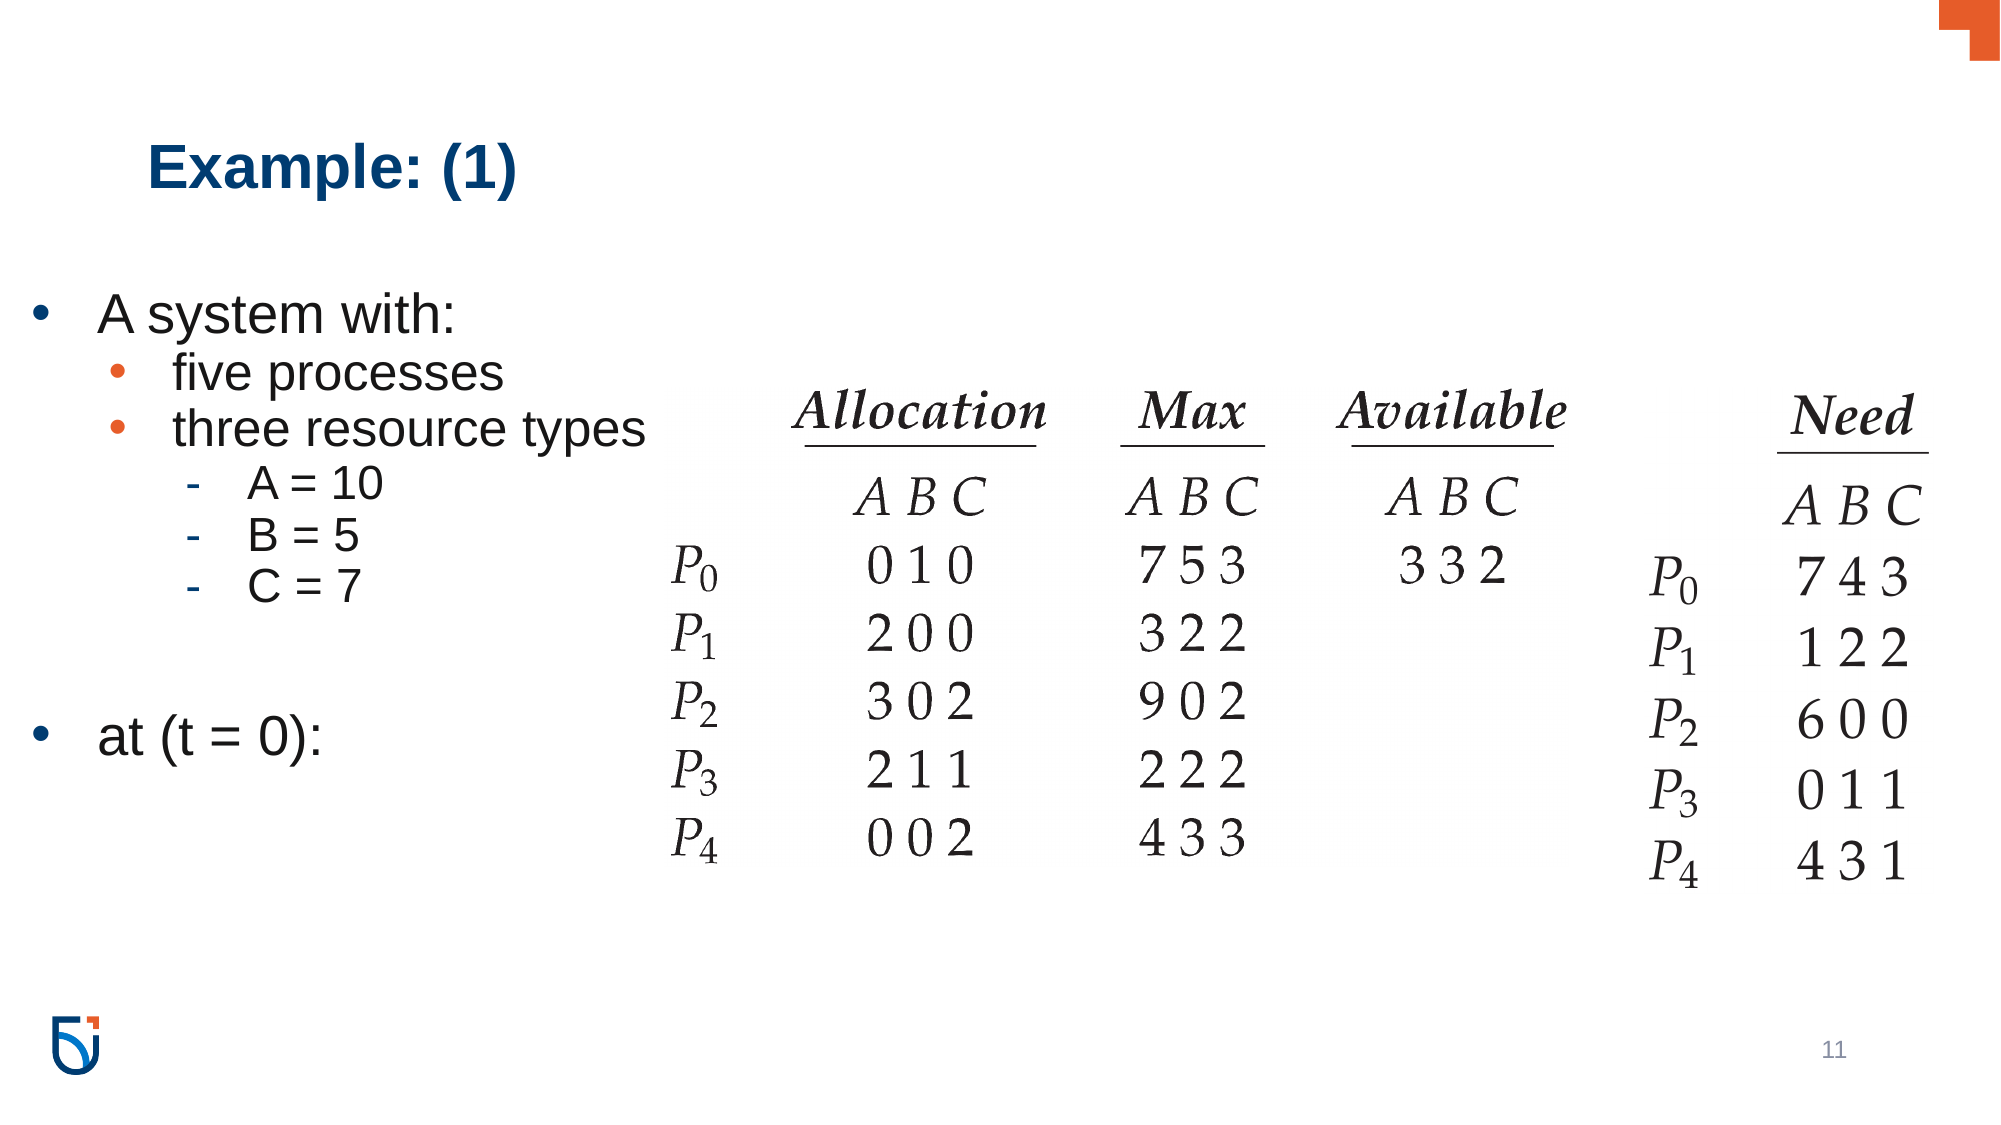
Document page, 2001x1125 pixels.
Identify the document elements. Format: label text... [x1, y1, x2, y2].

title Example: (1) [132, 59, 1863, 278]
list A system with: five processes three resource types A = 10 B = 5 C = 7 at (t = 0): [7, 277, 677, 1019]
picture [1643, 387, 1934, 894]
slide_number 11 [1412, 1019, 1863, 1079]
picture [1939, 0, 2000, 61]
picture [52, 1019, 99, 1075]
picture [663, 387, 1569, 868]
